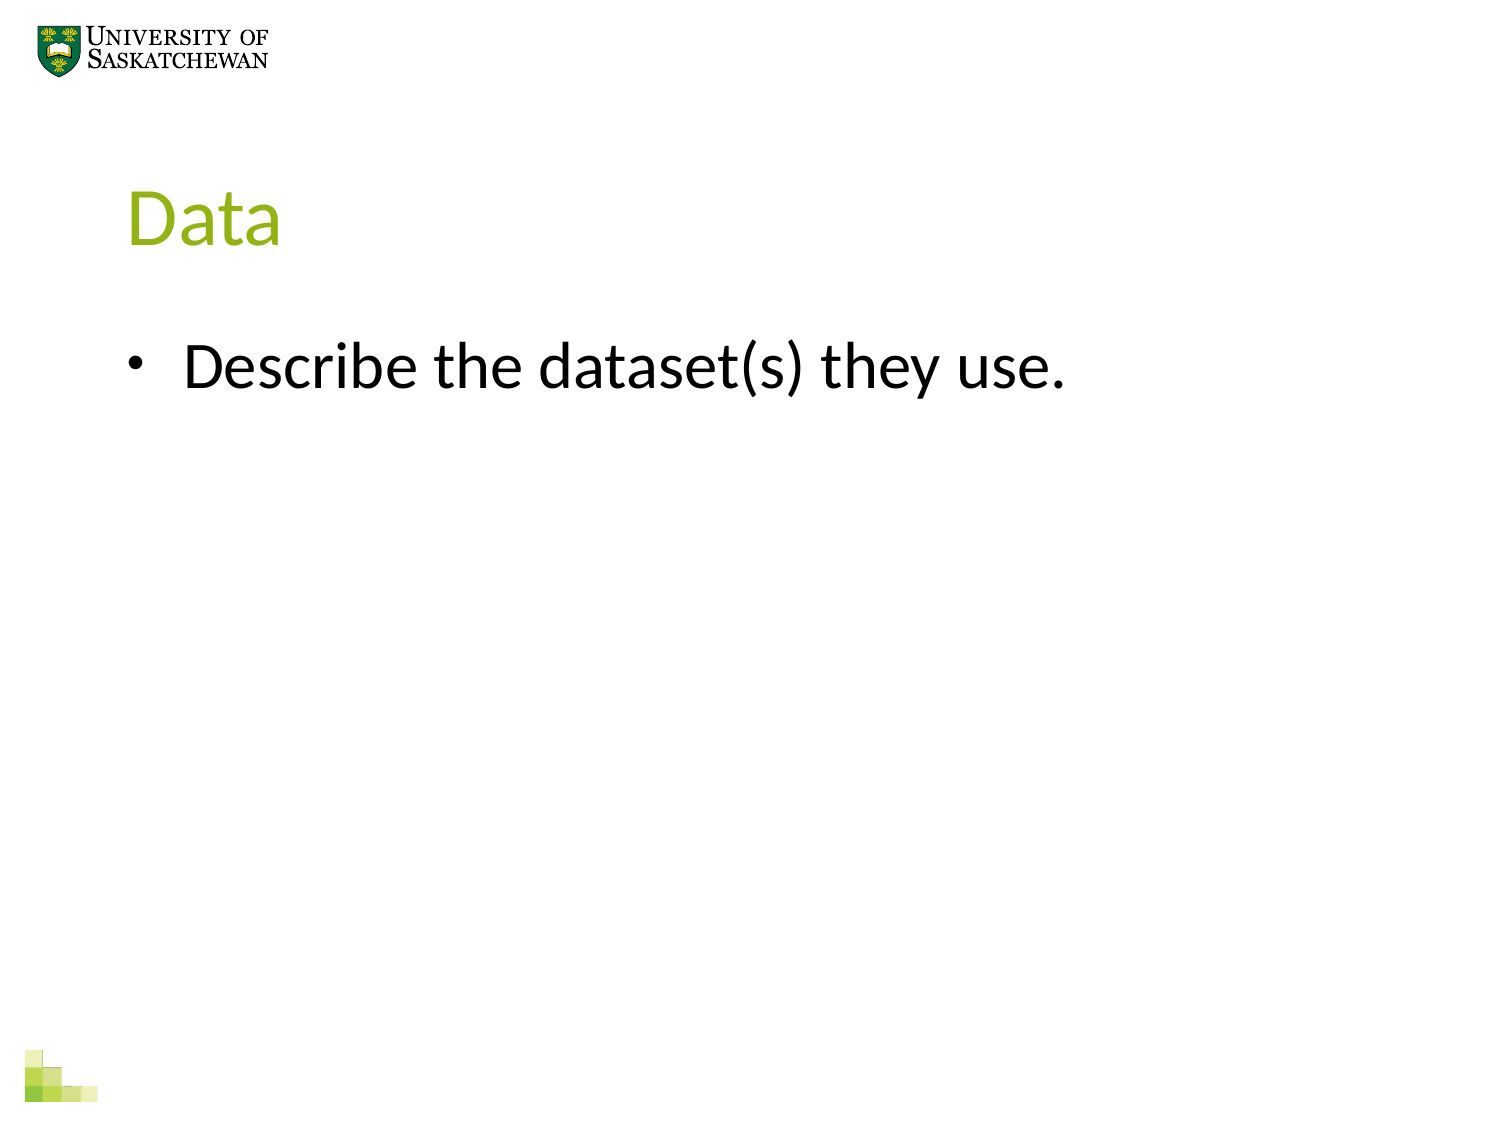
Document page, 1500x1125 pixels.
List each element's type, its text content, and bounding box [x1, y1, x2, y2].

text_box Data [112, 162, 1500, 263]
text_box Describe the dataset(s) they use. [112, 314, 1400, 1000]
